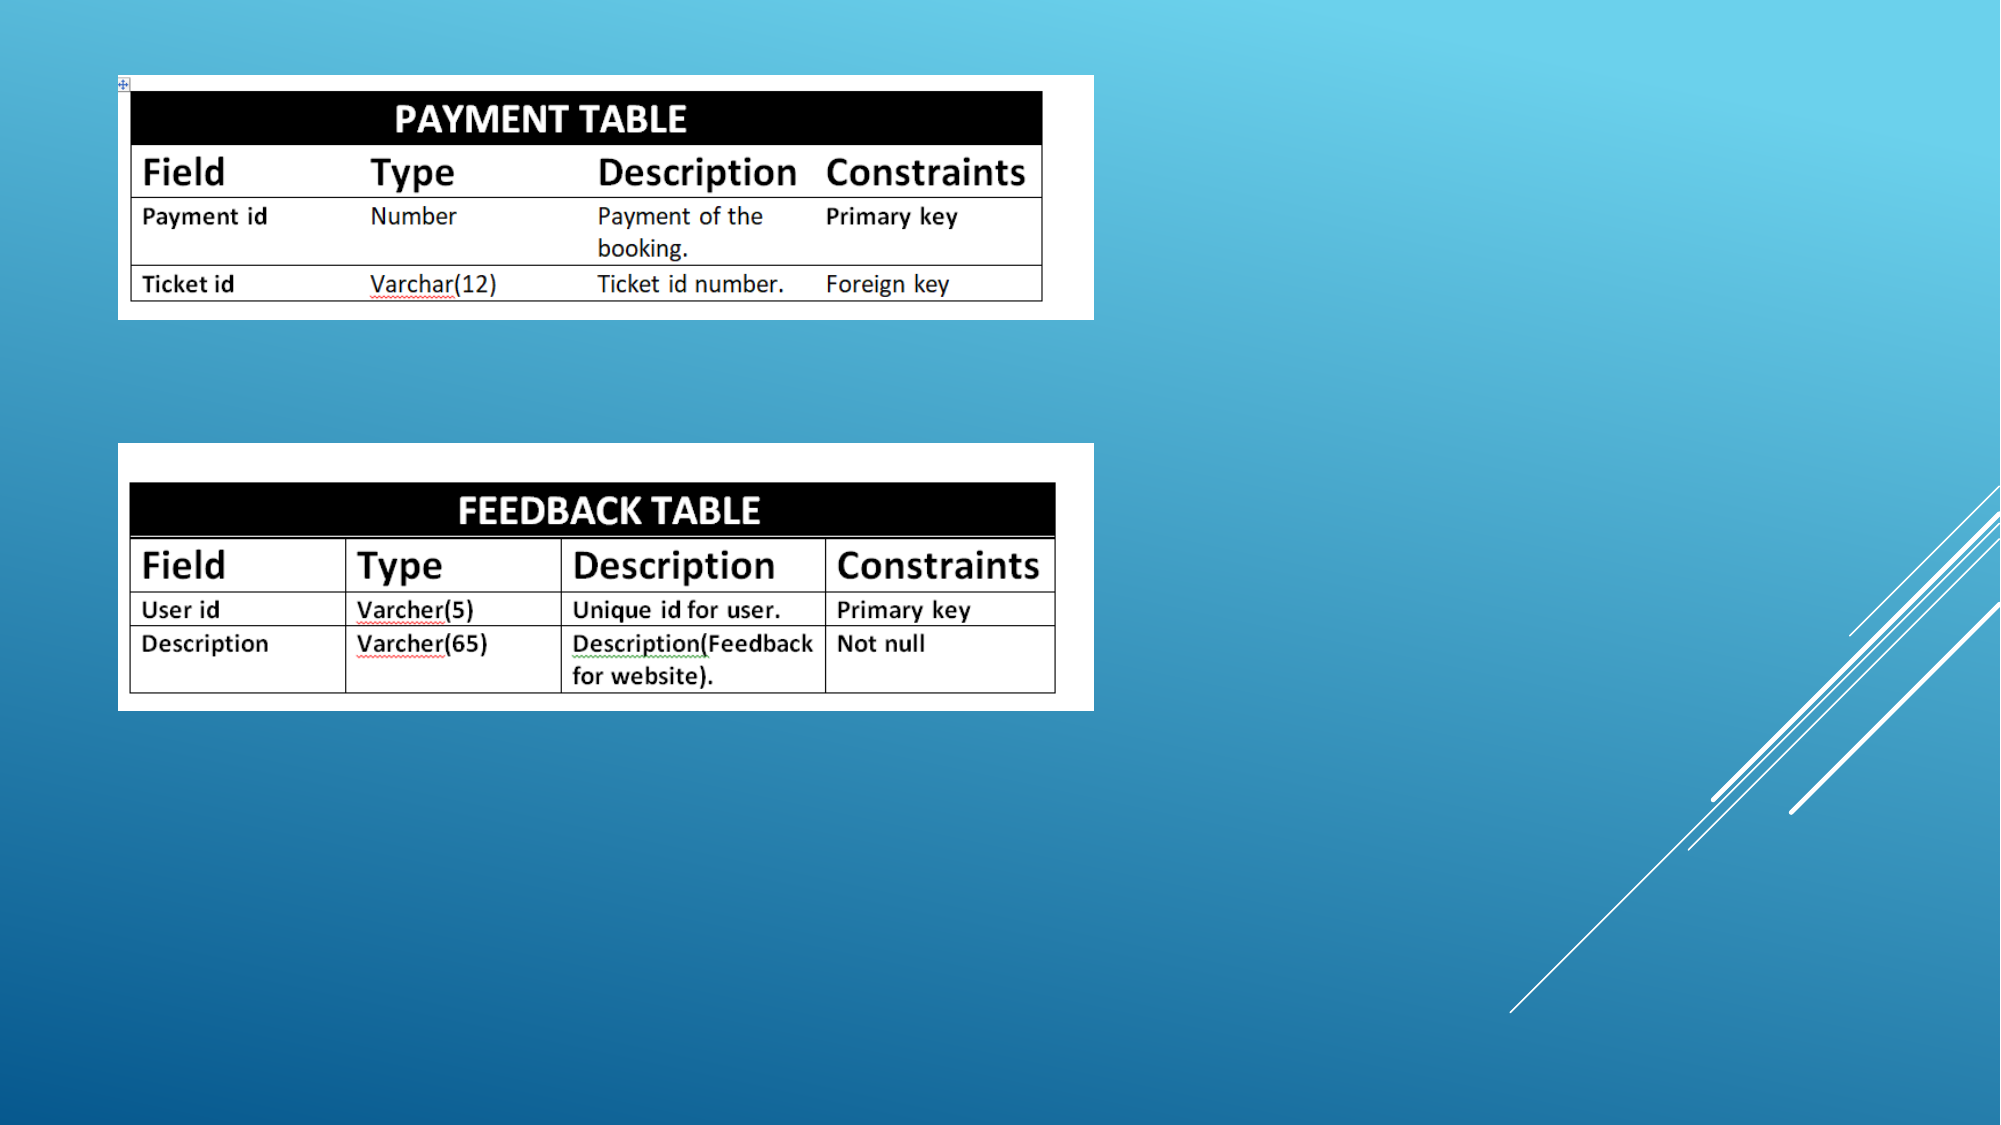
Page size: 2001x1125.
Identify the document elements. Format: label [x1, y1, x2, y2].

picture [118, 75, 1094, 320]
picture [118, 443, 1094, 711]
